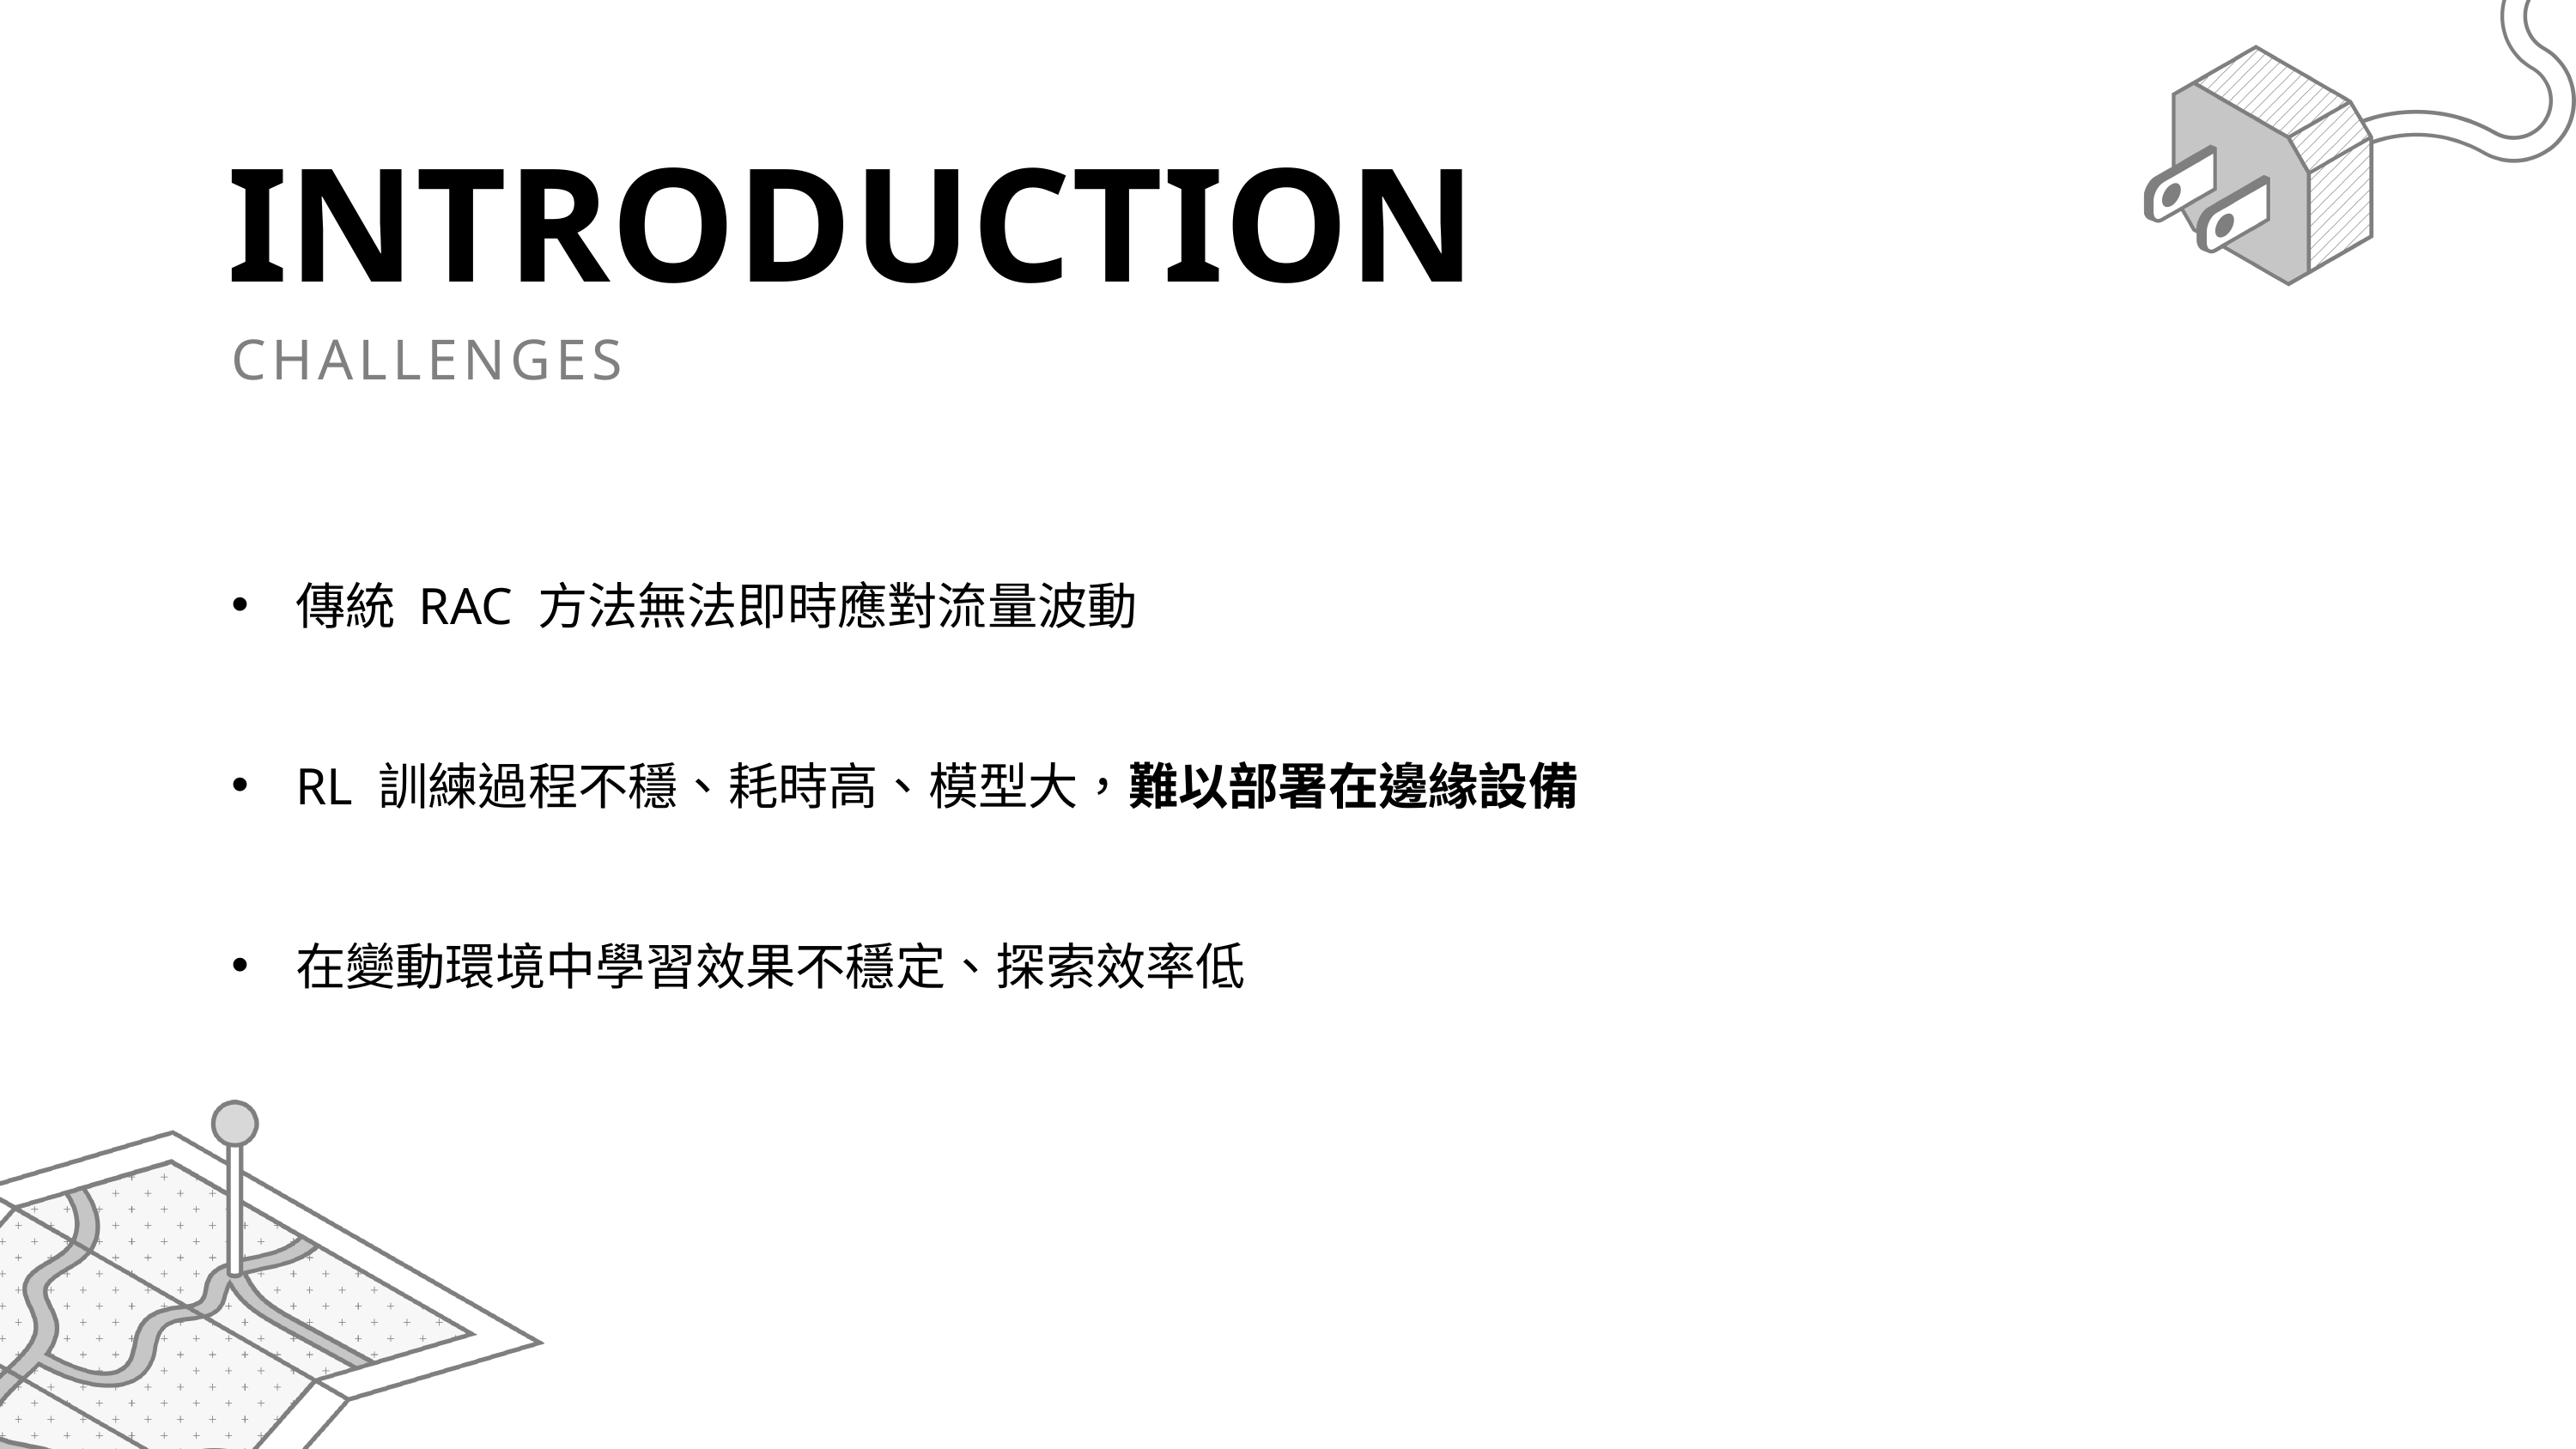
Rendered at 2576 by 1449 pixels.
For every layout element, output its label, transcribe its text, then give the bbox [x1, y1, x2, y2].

text_box CHALLENGES [231, 324, 1240, 391]
text_box [0, 1100, 545, 1449]
text_box [2143, 0, 2576, 287]
text_box INTRODUCTION [214, 56, 1583, 193]
text_box 傳統 RAC 方法無法即時應對流量波動 RL 訓練過程不穩、耗時高、模型大，難以部署在邊緣設備 在變動環境中學習效果不穩定、探索效率低 [231, 453, 1850, 995]
